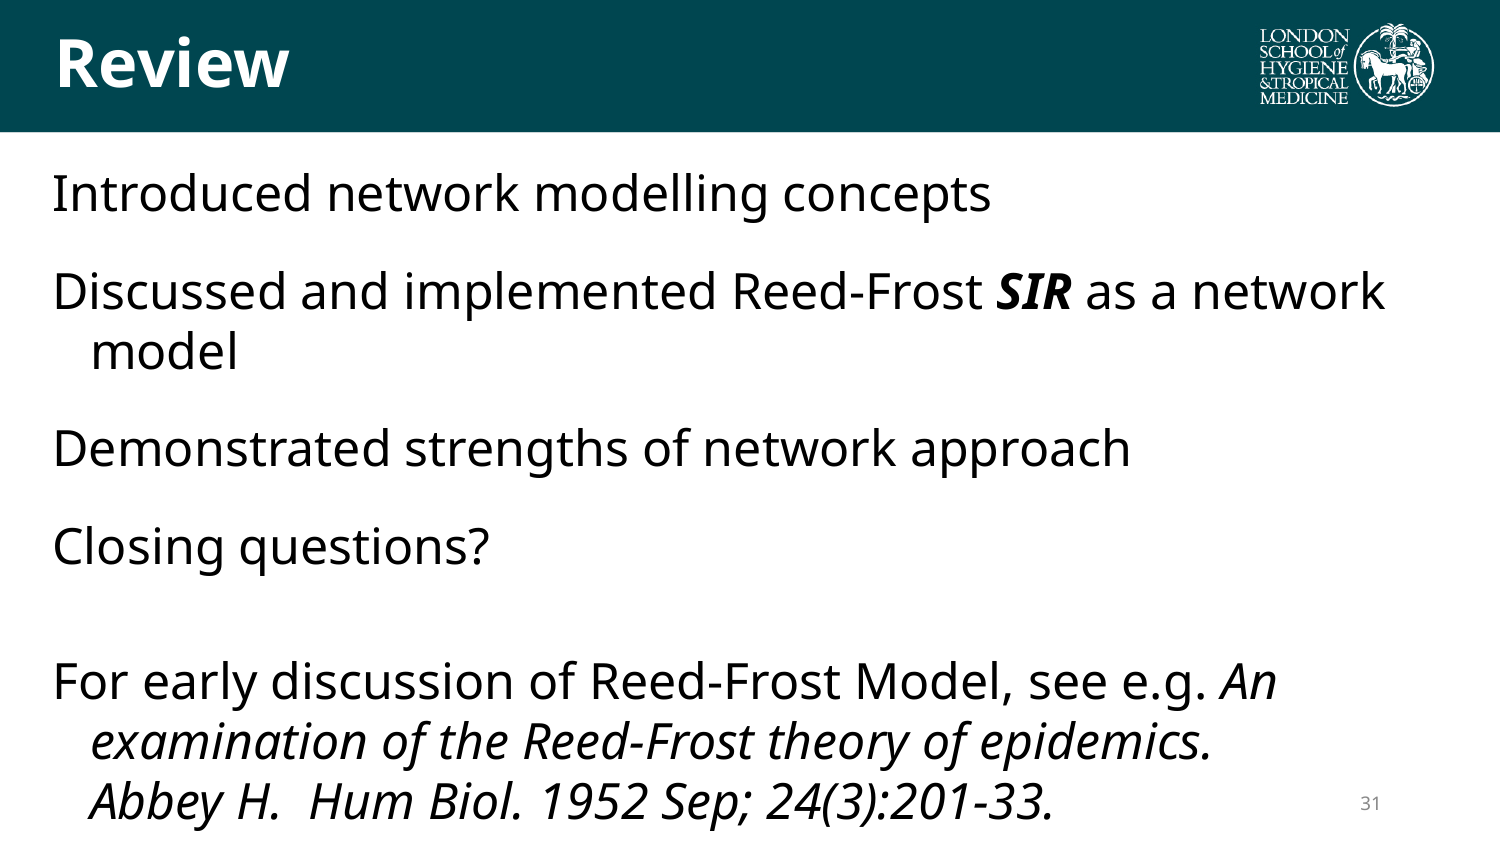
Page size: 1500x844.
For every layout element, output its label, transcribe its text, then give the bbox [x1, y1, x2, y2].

title Review [39, 0, 961, 133]
picture [0, 0, 1500, 844]
slide_number 31 [1059, 782, 1397, 827]
list Introduced network modelling concepts Discussed and implemented Reed-Frost SIR as a network model Demonstrated strengths of network approach Closing questions? For early discussion of Reed-Frost Model, see e.g. An examination of the Reed-Frost theory of epidemics. Abbey H. Hum Biol. 1952 Sep; 24(3):201-33. [0, 154, 1425, 748]
